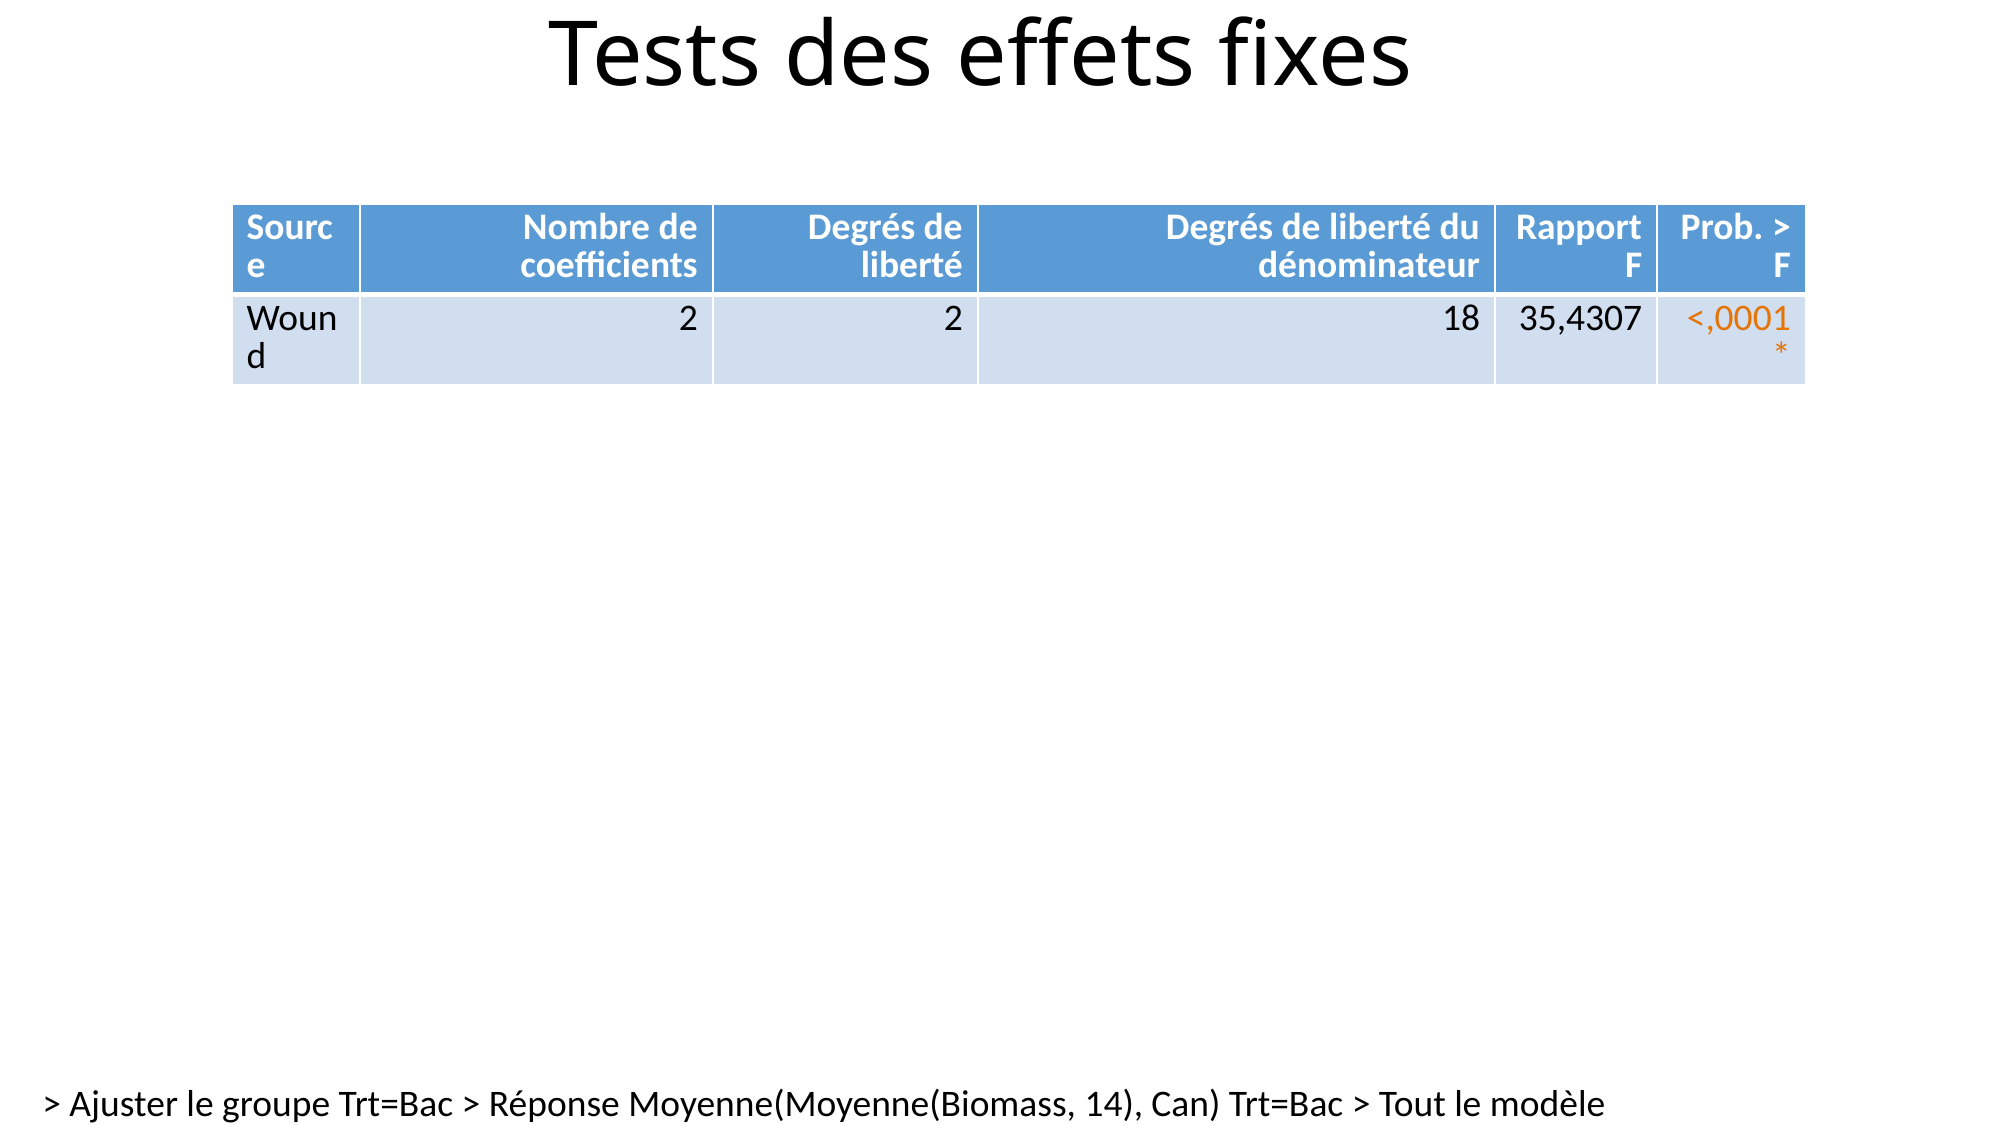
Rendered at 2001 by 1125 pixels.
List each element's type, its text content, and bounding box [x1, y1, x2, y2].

table_header Nombre de coefficients [361, 205, 712, 292]
table_cell 18 [979, 297, 1494, 384]
table_header Rapport F [1496, 205, 1656, 292]
table_header Degrés de liberté [714, 205, 977, 292]
text_box > Ajuster le groupe Trt=Bac > Réponse Moyenne(Moyenne(Biomass, 14), Can) Trt=Bac > Tout le modèle [42, 1079, 1608, 1125]
table_cell 35,4307 [1496, 297, 1656, 384]
table_cell Wound [233, 297, 359, 384]
table_cell 2 [361, 297, 712, 384]
table_cell <,0001* [1658, 297, 1805, 384]
table_header Degrés de liberté du dénominateur [979, 205, 1494, 292]
title Tests des effets fixes [0, 0, 1963, 113]
table_cell 2 [714, 297, 977, 384]
table_header Prob. > F [1658, 205, 1805, 292]
table_header Source [233, 205, 359, 292]
